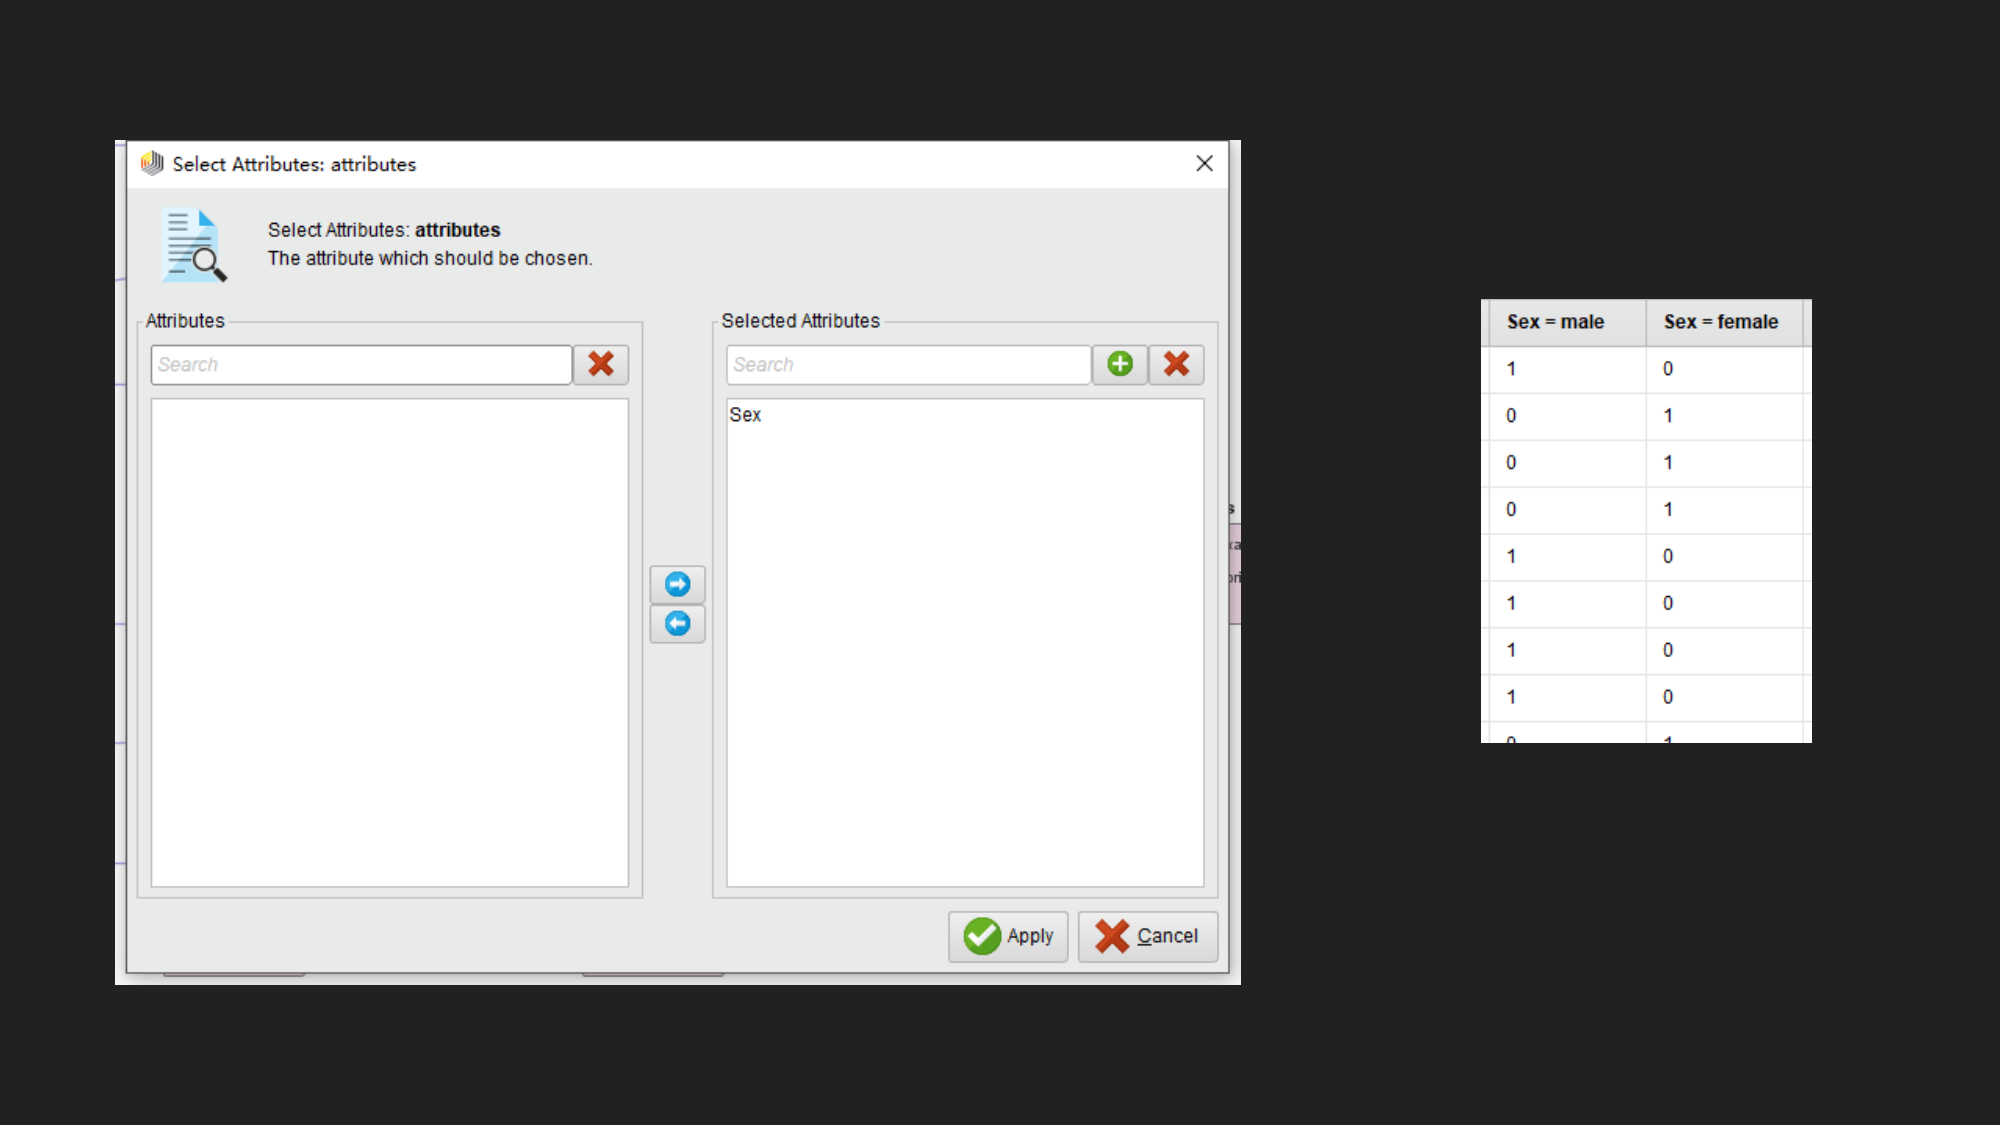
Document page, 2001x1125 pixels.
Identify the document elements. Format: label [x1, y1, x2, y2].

picture [114, 140, 1241, 985]
picture [1481, 298, 1812, 744]
